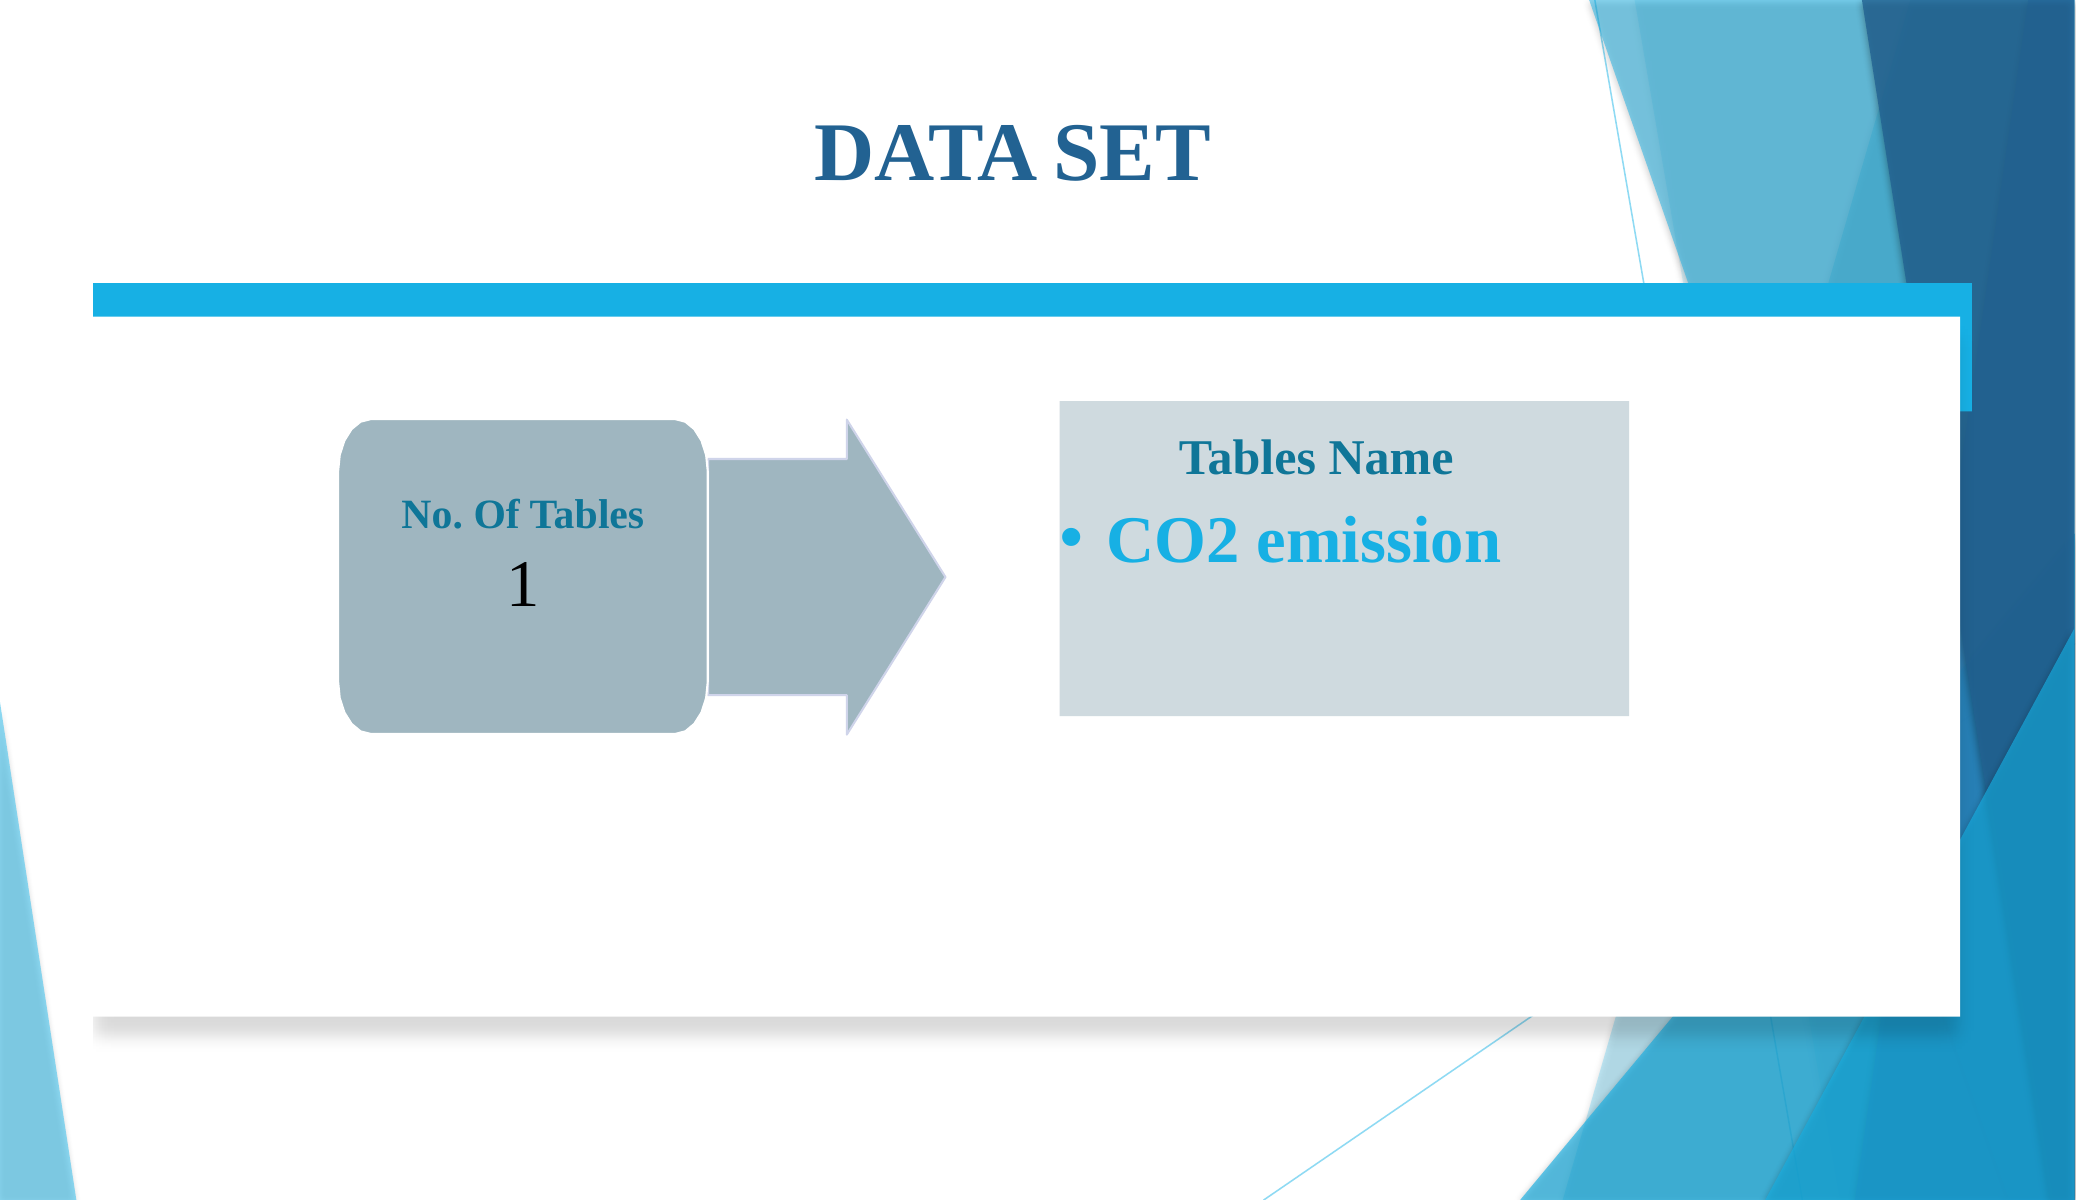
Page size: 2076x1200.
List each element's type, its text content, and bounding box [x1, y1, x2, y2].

title DATA SET [701, 95, 1323, 282]
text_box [337, 418, 946, 736]
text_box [92, 282, 1983, 1060]
